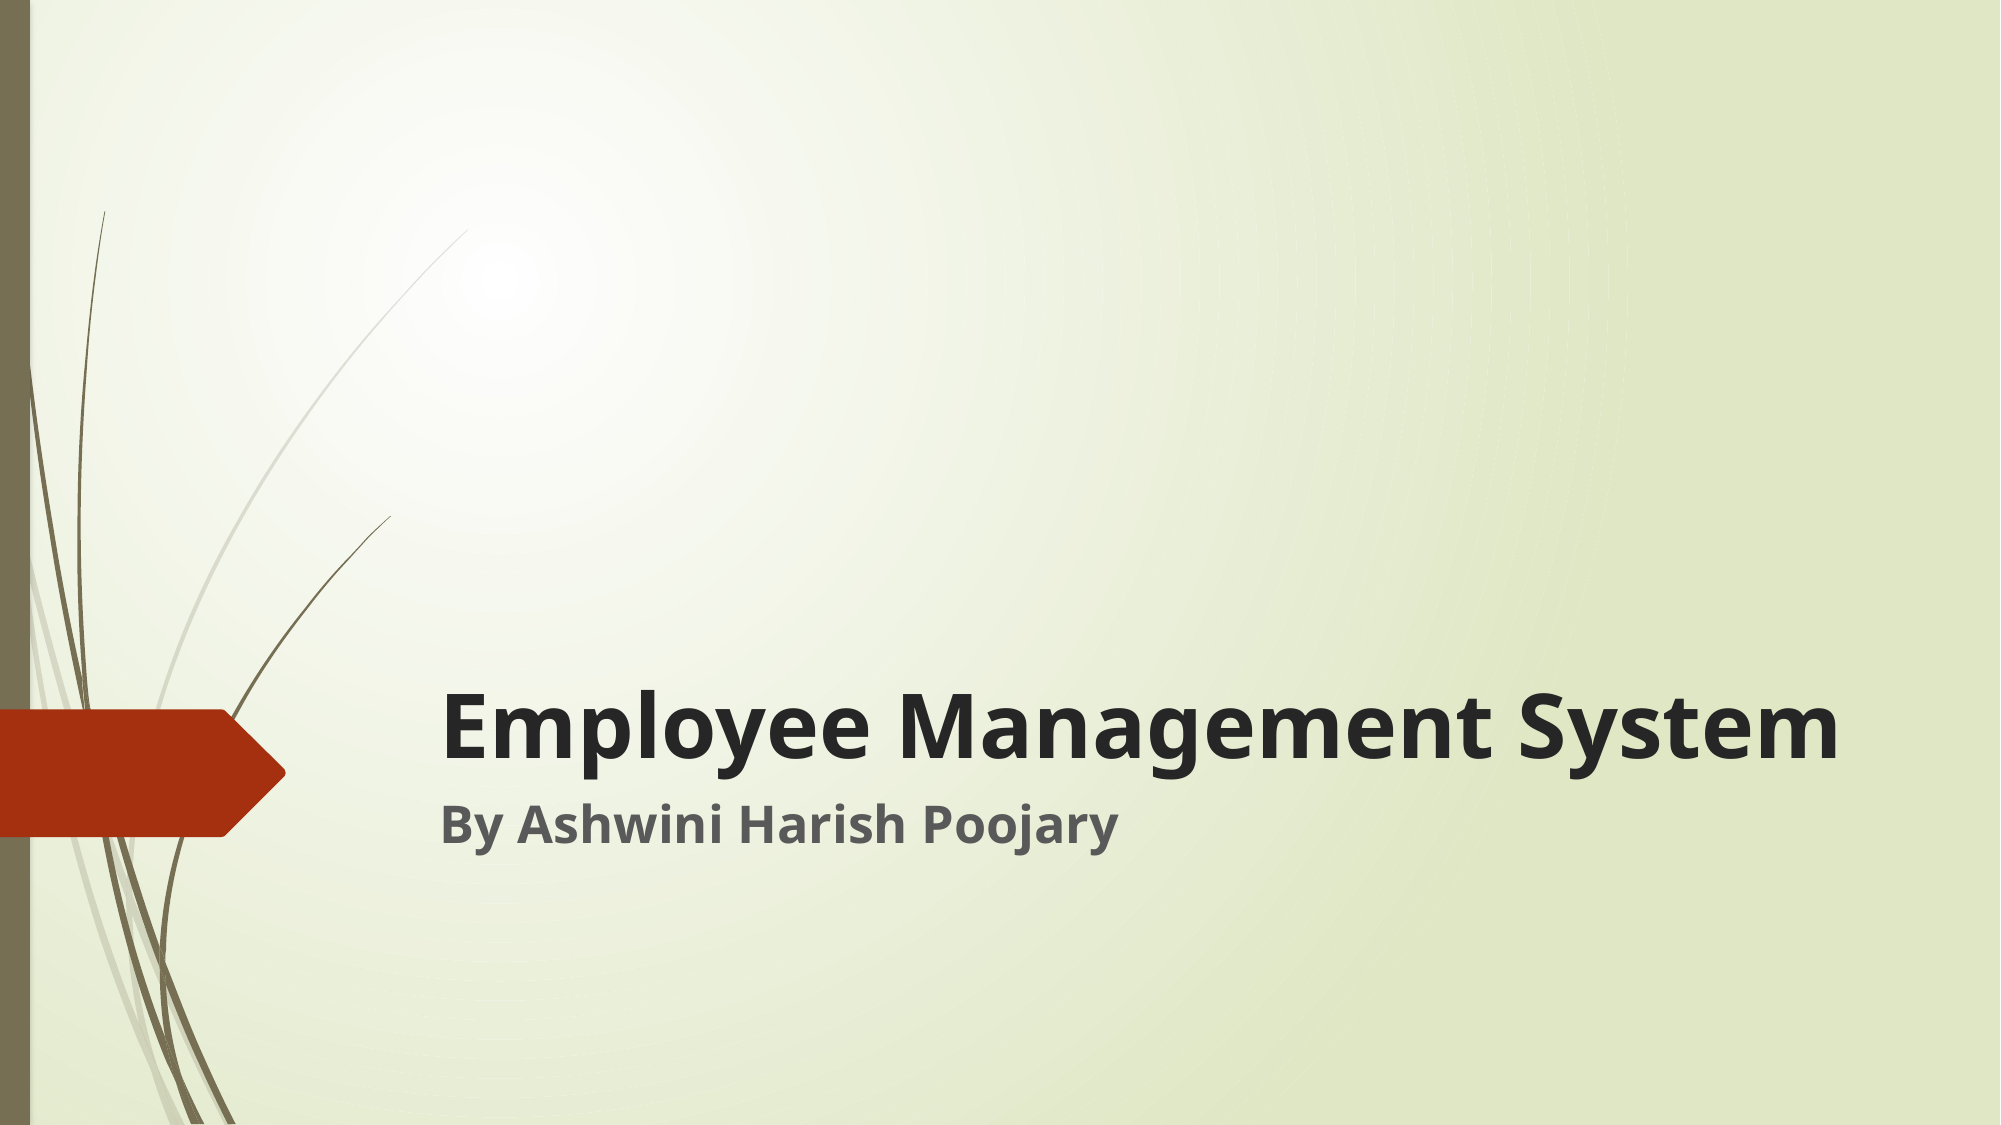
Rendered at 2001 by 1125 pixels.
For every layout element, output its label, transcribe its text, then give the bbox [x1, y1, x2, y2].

subtitle By Ashwini Harish Poojary [424, 783, 1888, 969]
title Employee Management System [424, 412, 1888, 783]
